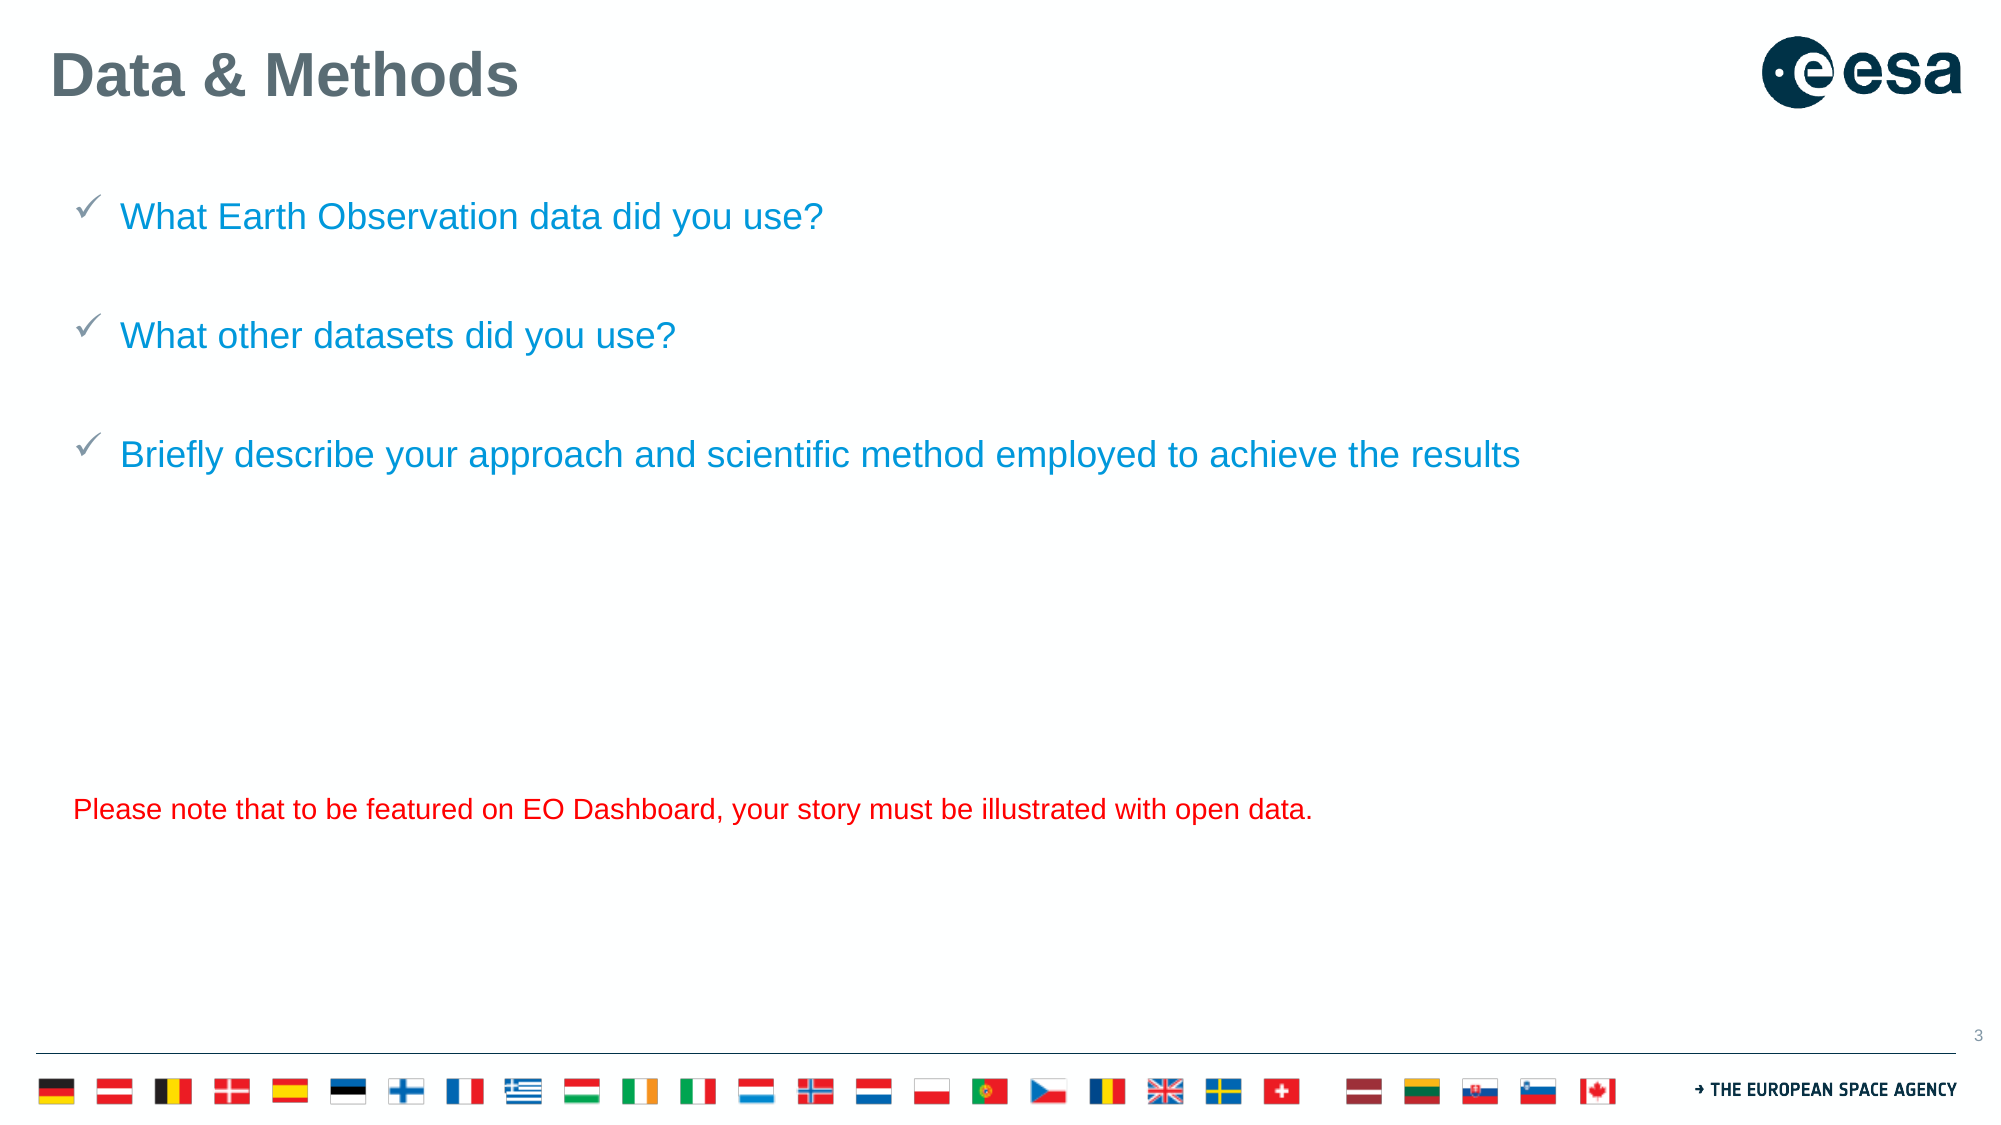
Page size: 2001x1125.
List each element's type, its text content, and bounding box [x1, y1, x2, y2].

picture [1690, 0, 2001, 180]
title Data & Methods [35, 25, 1689, 119]
picture [1692, 1080, 1960, 1098]
list What Earth Observation data did you use? What other datasets did you use? Briefly describe your approach and scientific method employed to achieve the results Please note that to be featured on EO Dashboard, your story must be illustrated with open data. [58, 176, 1943, 933]
